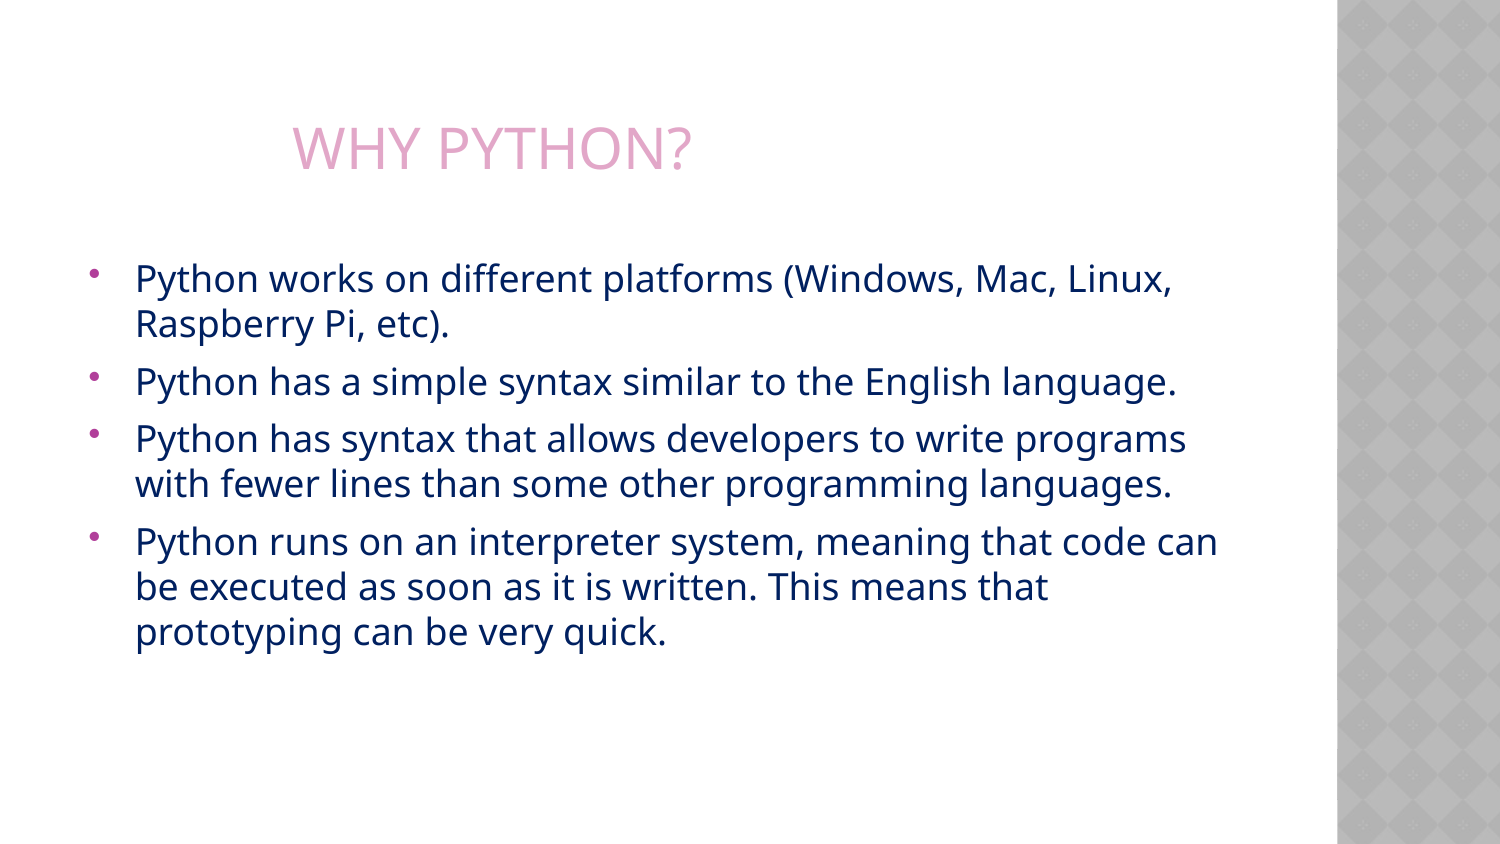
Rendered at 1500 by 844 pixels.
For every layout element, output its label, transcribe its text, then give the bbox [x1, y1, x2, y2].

title Why Python? [75, 109, 1263, 247]
list Python works on different platforms (Windows, Mac, Linux, Raspberry Pi, etc). Python has a simple syntax similar to the English language. Python has syntax that allows developers to write programs with fewer lines than some other programming languages. Python runs on an interpreter system, meaning that code can be executed as soon as it is written. This means that prototyping can be very quick. [75, 247, 1263, 844]
